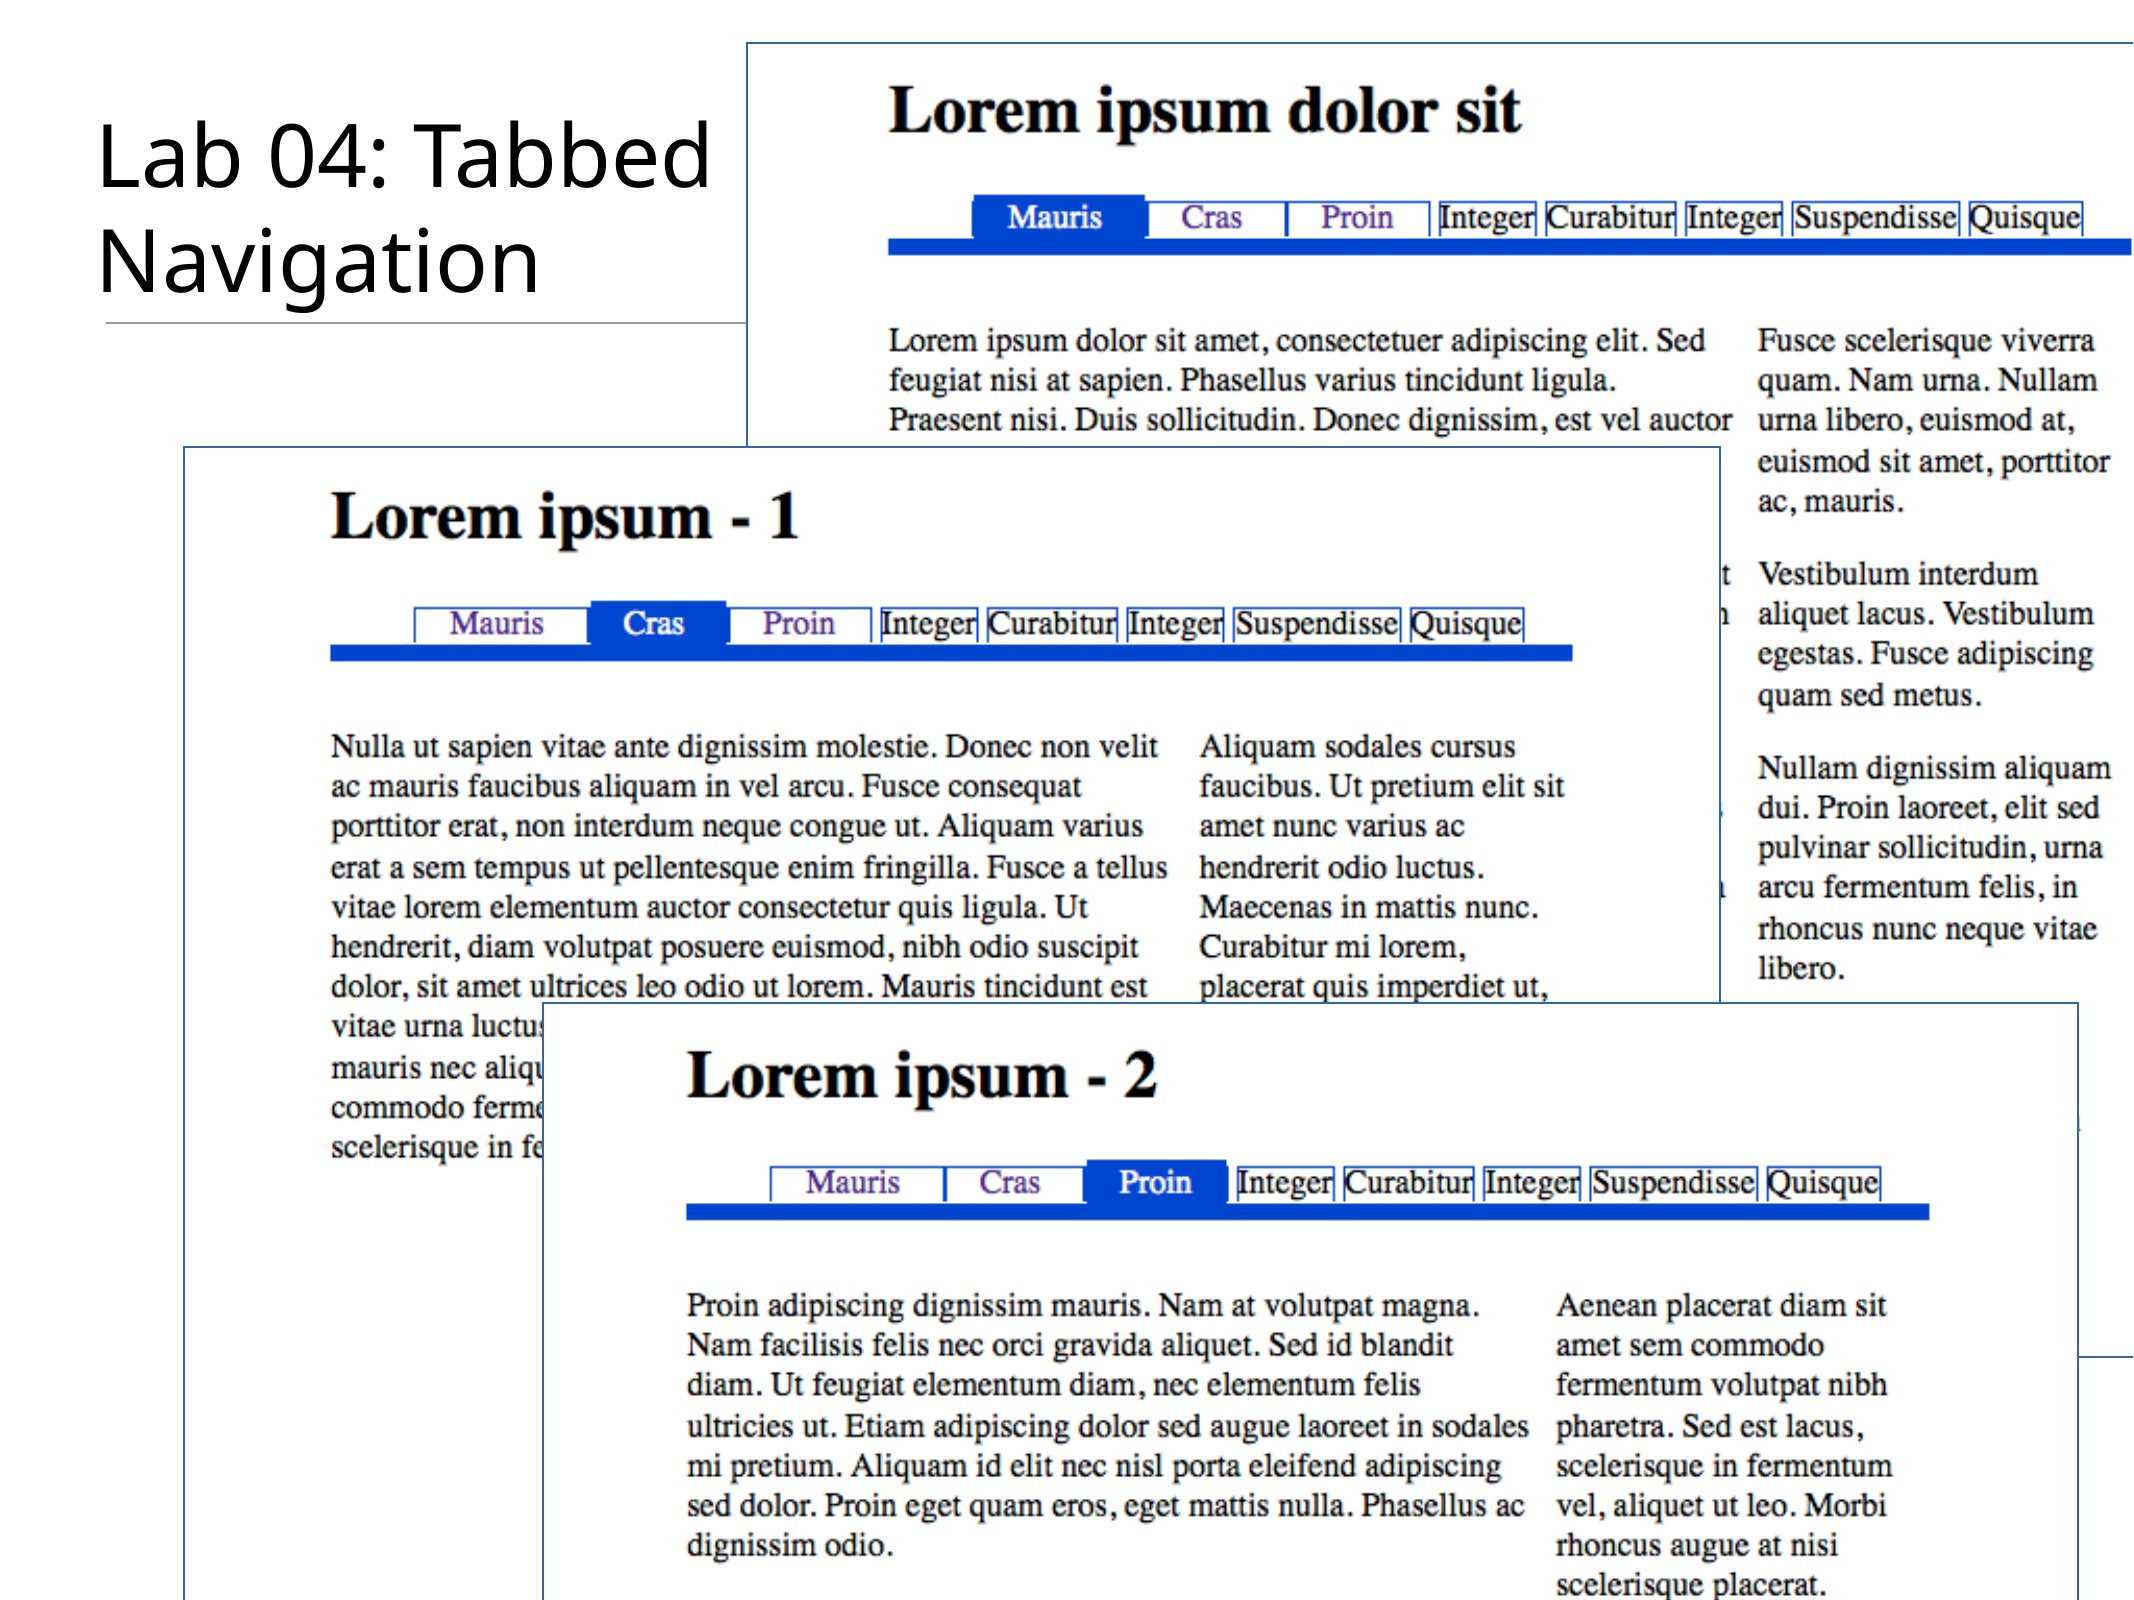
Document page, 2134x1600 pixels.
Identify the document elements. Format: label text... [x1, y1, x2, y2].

title Lab 04: Tabbed Navigation [95, 26, 743, 311]
picture [185, 43, 2134, 1600]
